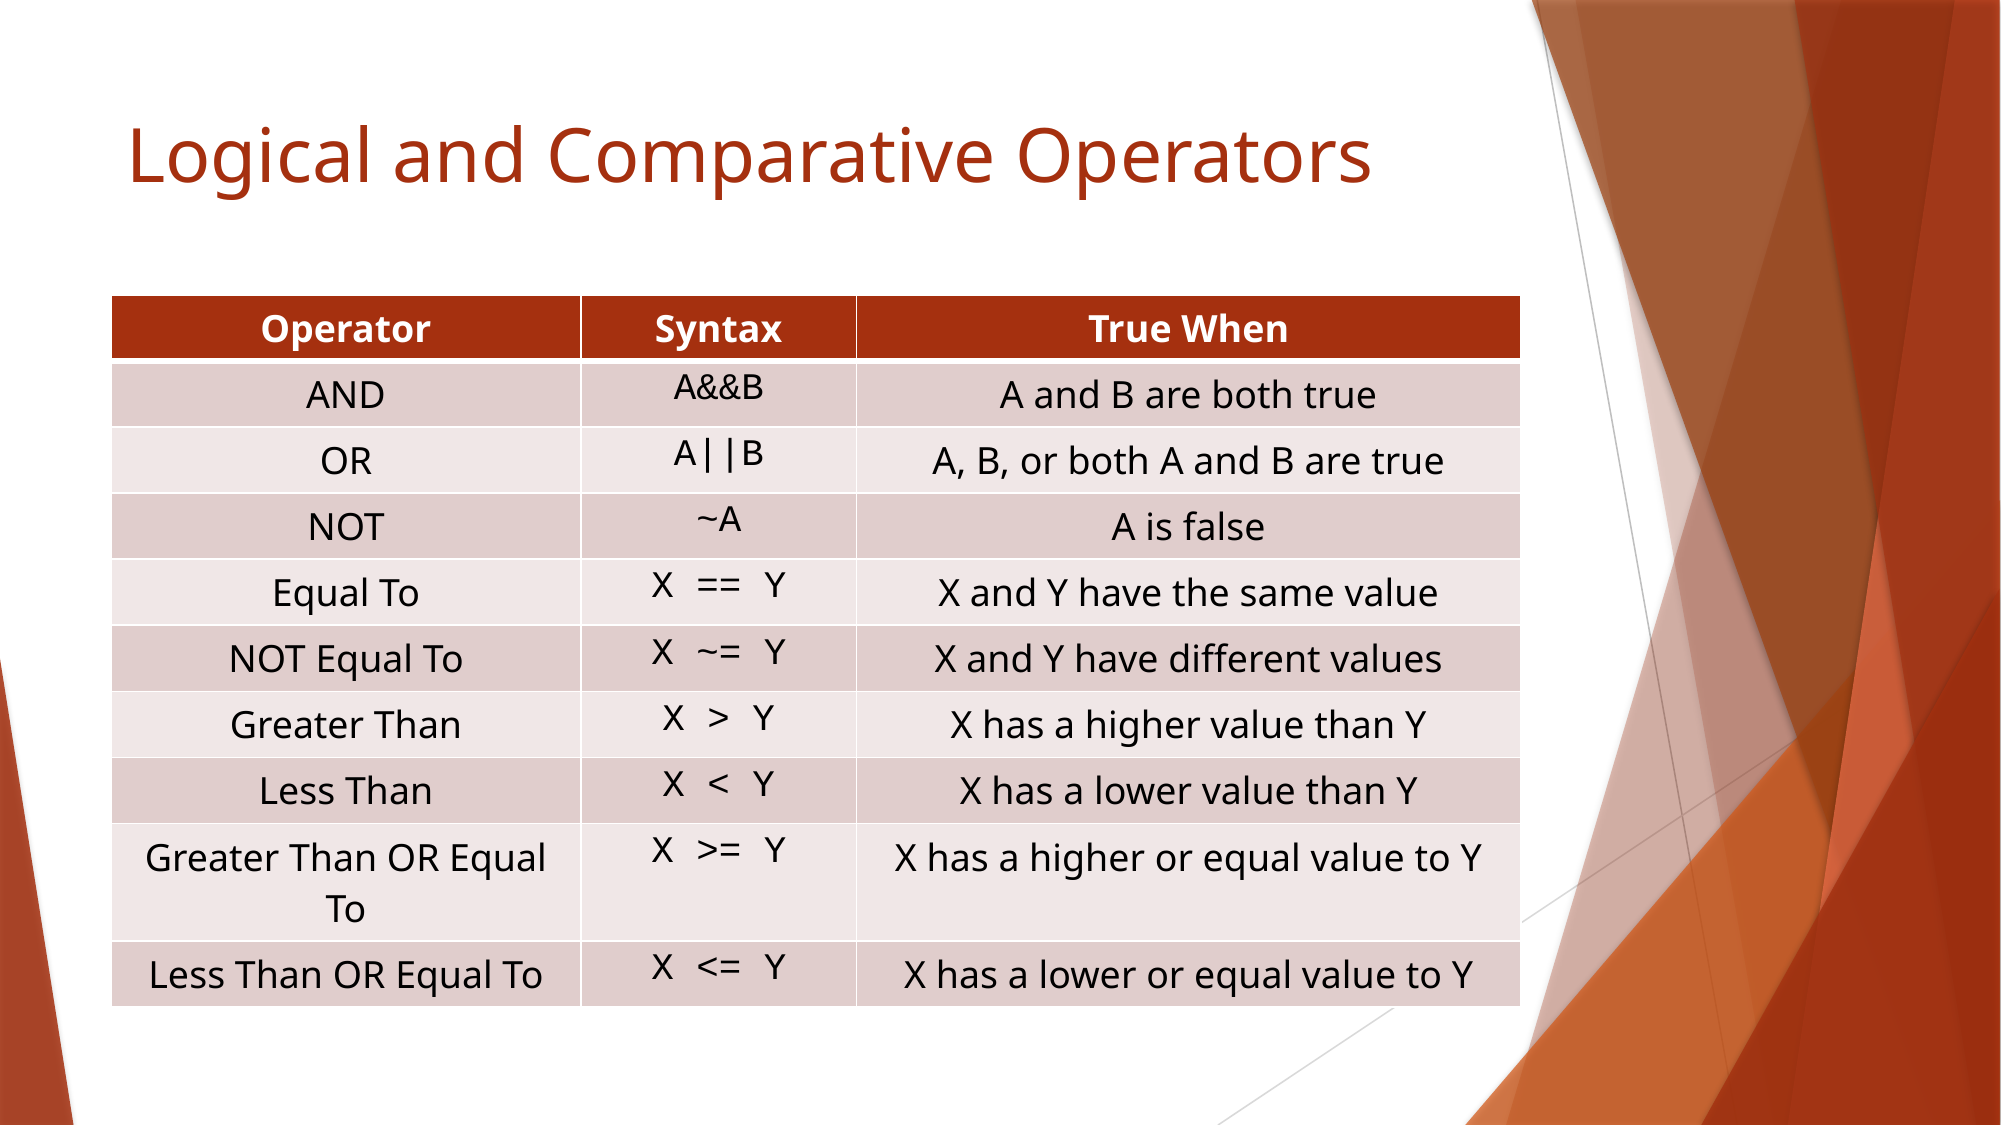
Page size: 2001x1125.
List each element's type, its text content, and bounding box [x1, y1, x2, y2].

table_cell Less Than OR Equal To [112, 942, 580, 1006]
title Logical and Comparative Operators [111, 99, 1687, 317]
table_cell X has a higher value than Y [857, 692, 1520, 757]
table_cell OR [112, 428, 580, 492]
table_cell Equal To [112, 560, 580, 624]
table_cell X has a lower or equal value to Y [857, 942, 1520, 1006]
table_cell A is false [857, 494, 1520, 558]
table_cell A and B are both true [857, 364, 1520, 426]
table_cell X >= Y [582, 824, 856, 940]
table_cell NOT [112, 494, 580, 558]
table_cell A, B, or both A and B are true [857, 428, 1520, 492]
table_header Operator [112, 296, 580, 358]
table_cell X < Y [582, 758, 856, 823]
table_cell NOT Equal To [112, 626, 580, 691]
table_cell X > Y [582, 692, 856, 757]
table_cell A&&B [582, 364, 856, 426]
table_cell X has a higher or equal value to Y [857, 824, 1520, 940]
table_cell AND [112, 364, 580, 426]
table_cell X has a lower value than Y [857, 758, 1520, 823]
table_cell X == Y [582, 560, 856, 624]
table_cell X ~= Y [582, 626, 856, 691]
table_cell ~A [582, 494, 856, 558]
table_cell A||B [582, 428, 856, 492]
table_cell X and Y have the same value [857, 560, 1520, 624]
table_cell Less Than [112, 758, 580, 823]
table_cell Greater Than [112, 692, 580, 757]
table_cell X <= Y [582, 942, 856, 1006]
table_header Syntax [582, 296, 856, 358]
table_header True When [857, 296, 1520, 358]
table_cell Greater Than OR Equal To [112, 824, 580, 940]
table_cell X and Y have different values [857, 626, 1520, 691]
